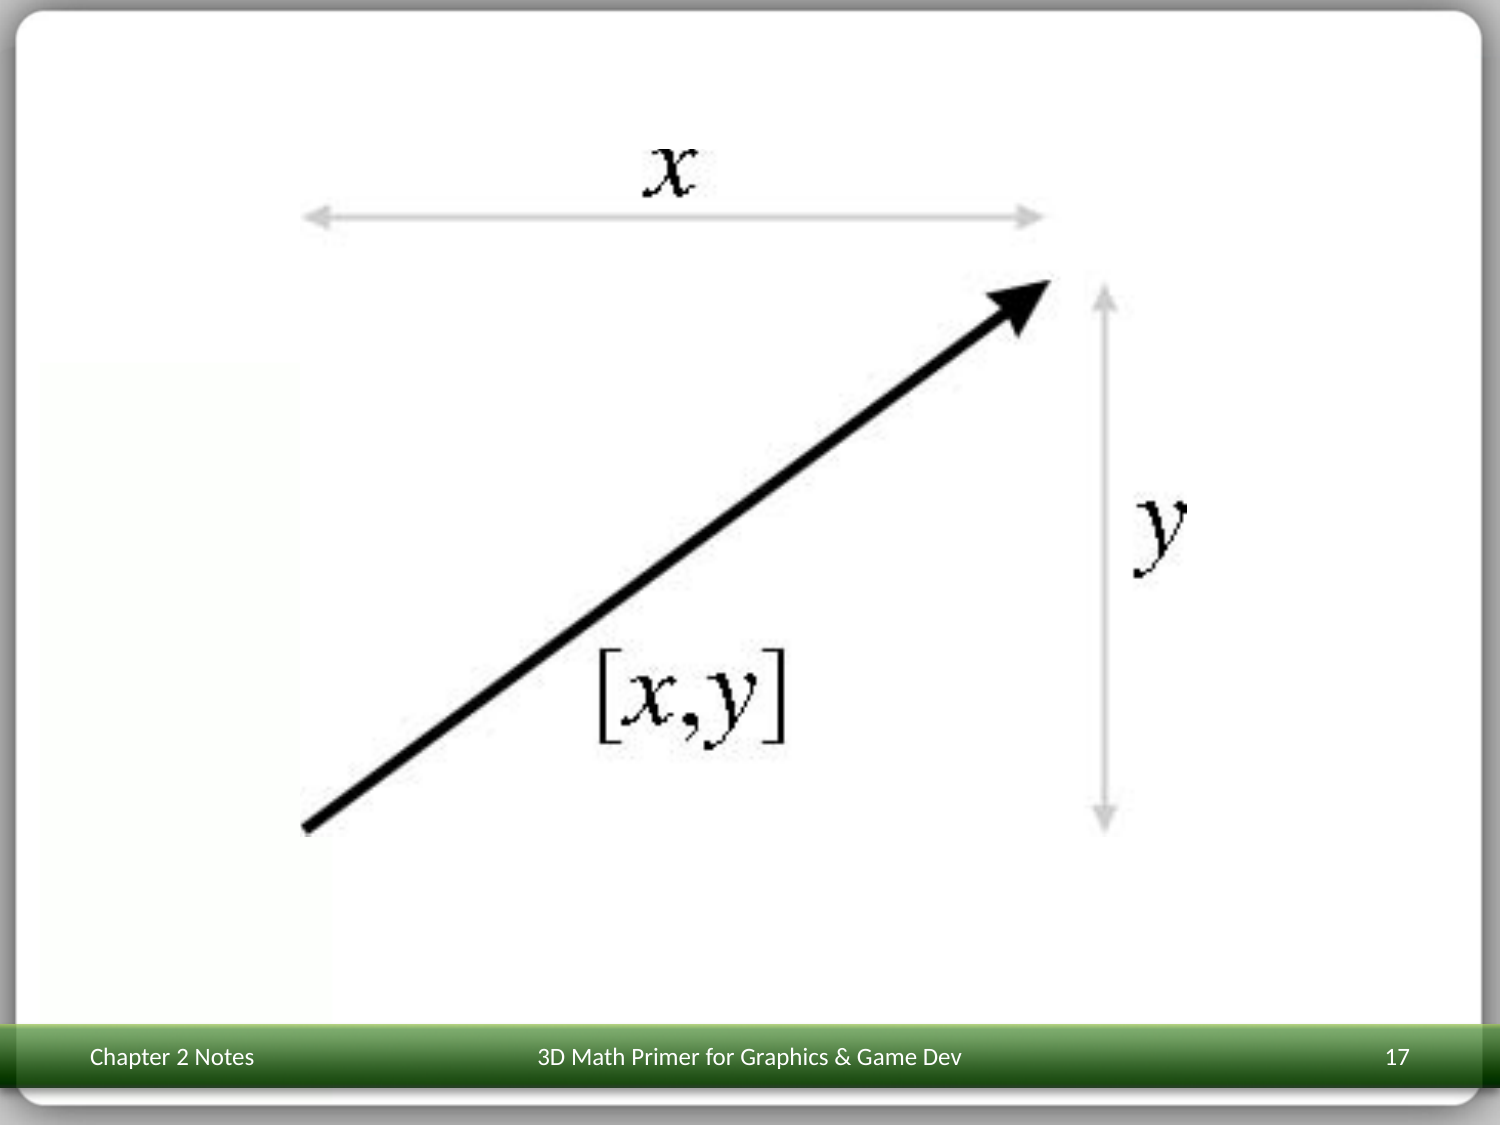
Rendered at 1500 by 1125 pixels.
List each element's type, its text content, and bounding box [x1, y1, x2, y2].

slide_number Chapter 2 Notes [75, 1025, 425, 1085]
slide_number 17 [1074, 1025, 1425, 1085]
footer 3D Math Primer for Graphics & Game Dev [512, 1025, 988, 1085]
picture [0, 0, 1500, 1125]
